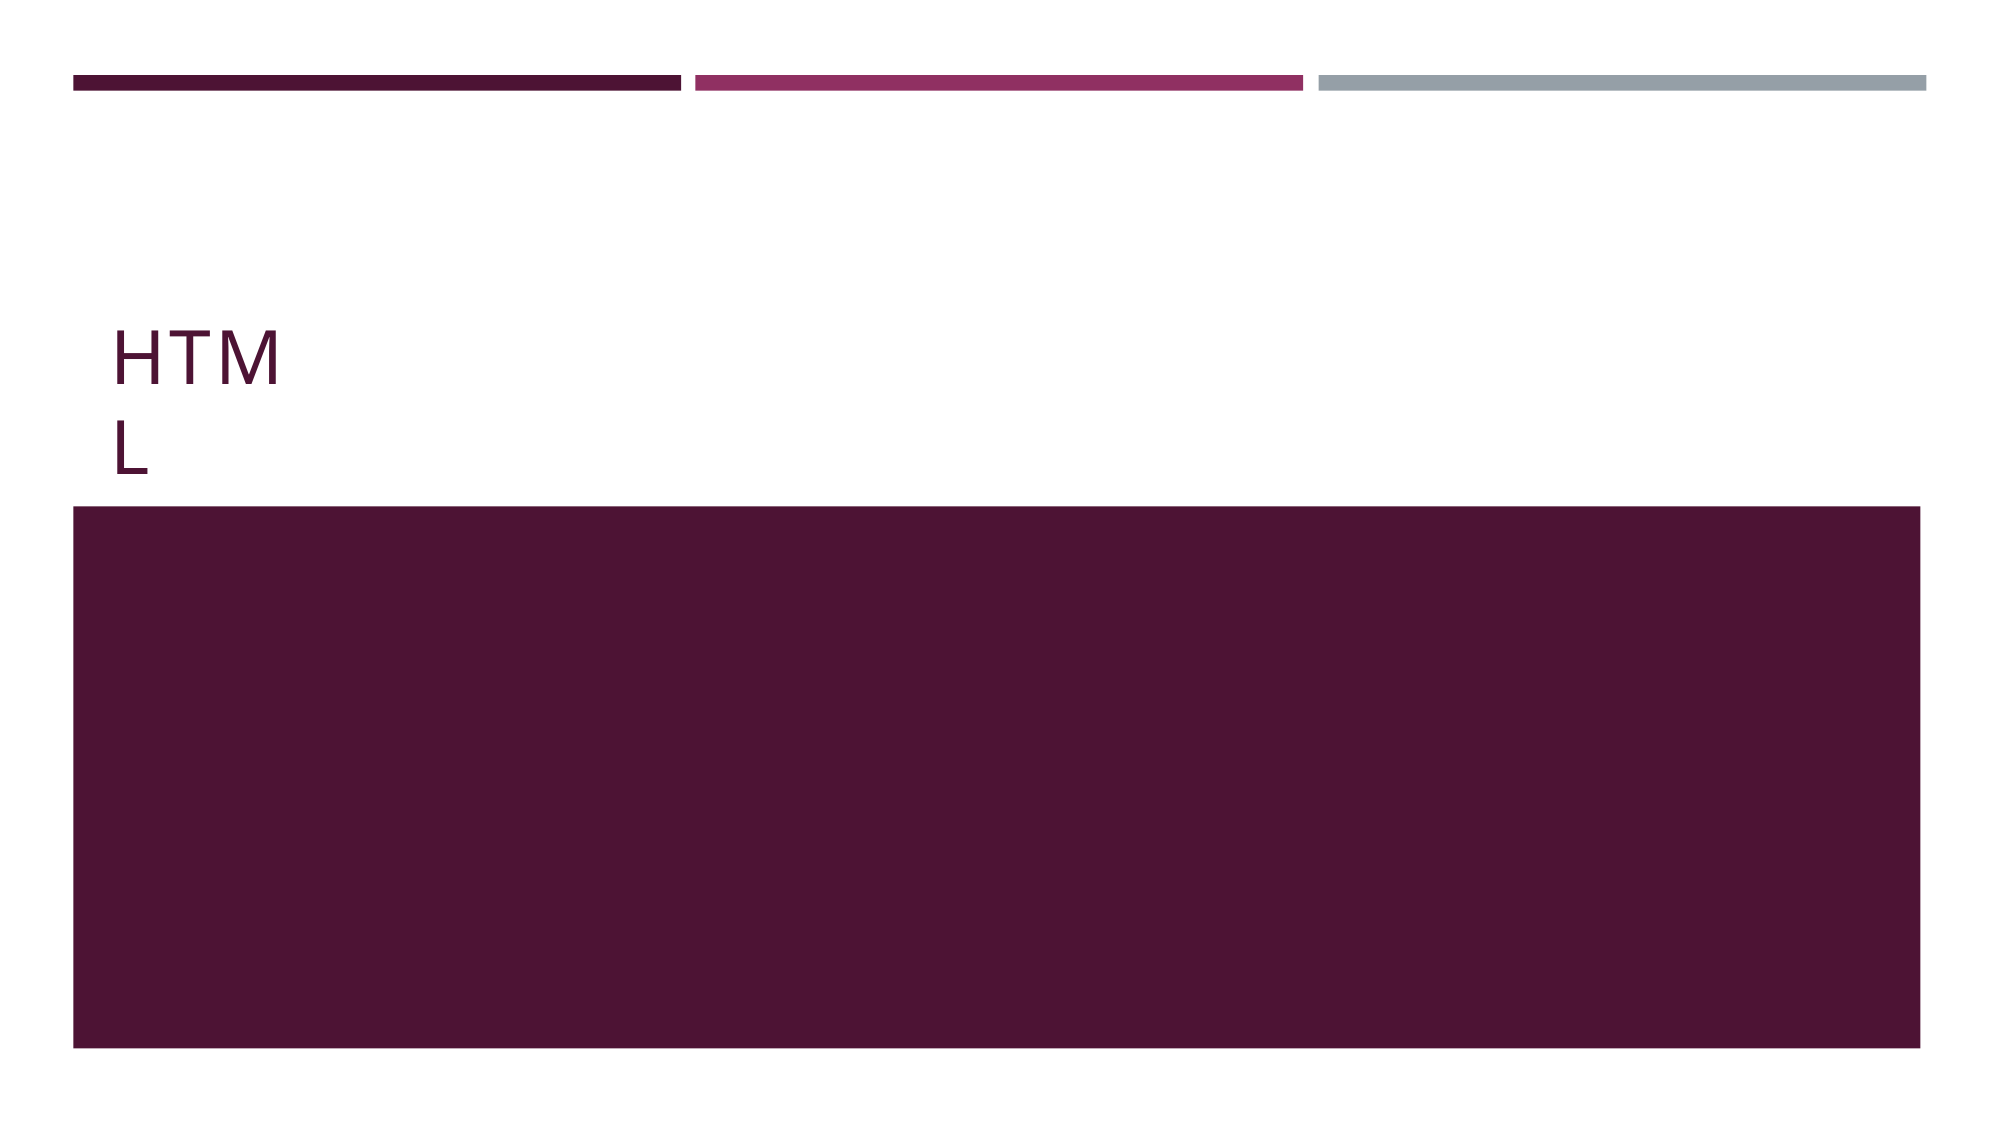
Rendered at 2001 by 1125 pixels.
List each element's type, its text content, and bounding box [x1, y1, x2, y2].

title HTML [108, 307, 308, 498]
